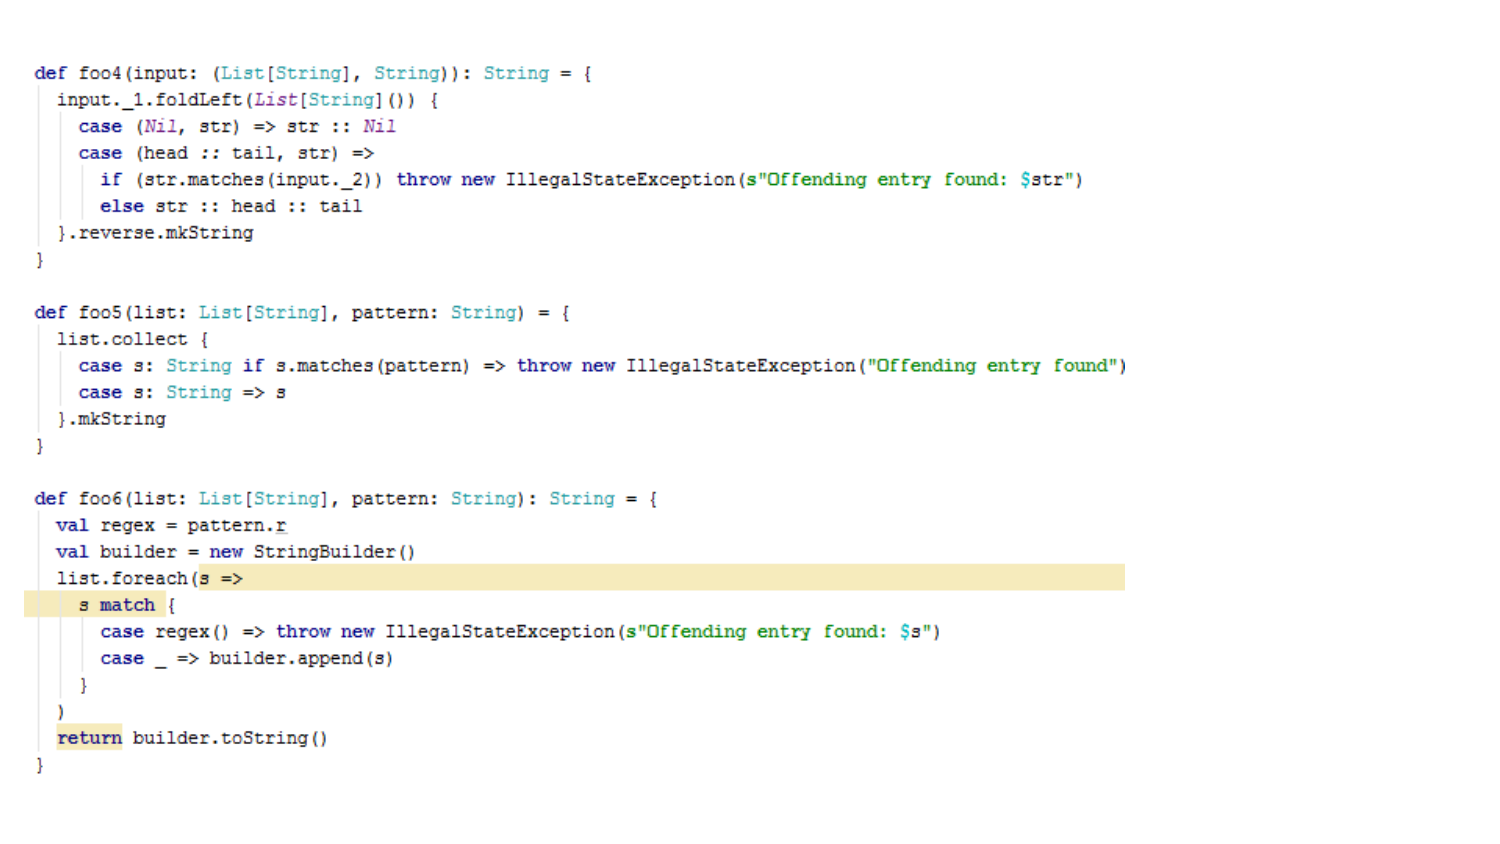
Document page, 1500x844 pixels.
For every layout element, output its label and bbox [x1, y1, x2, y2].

picture [24, 62, 1126, 780]
